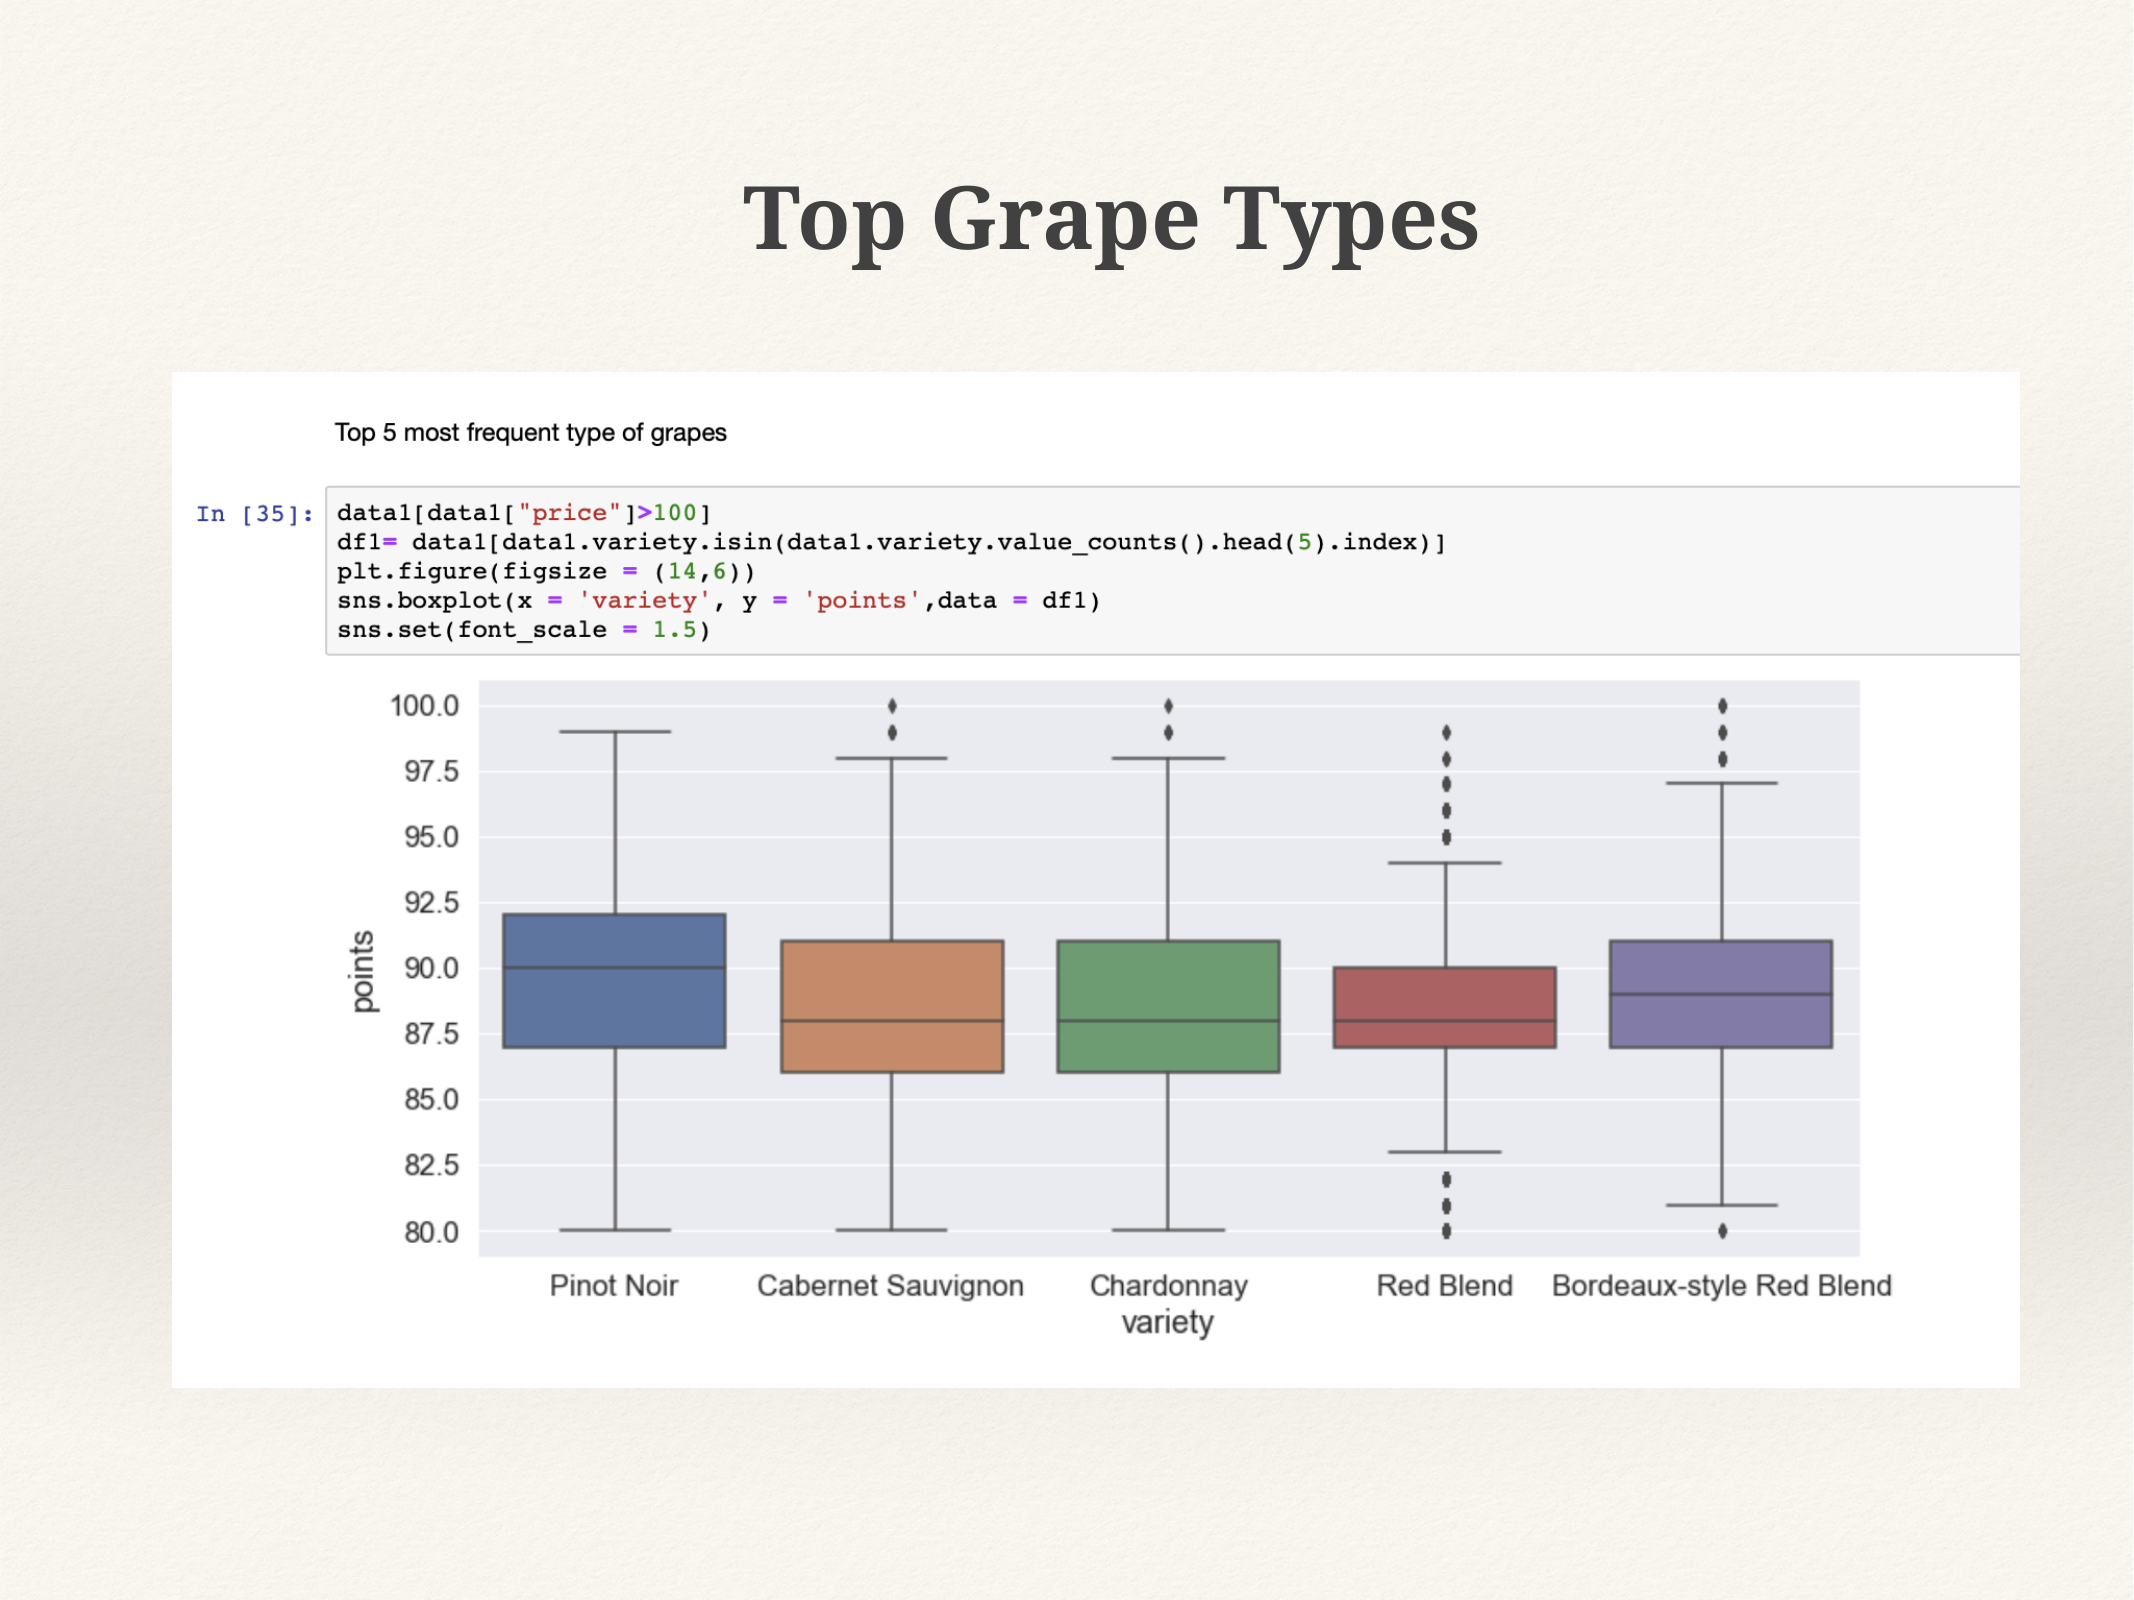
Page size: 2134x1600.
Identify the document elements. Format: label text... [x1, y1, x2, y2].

text_box Top Grape Types [735, 153, 1490, 276]
picture [0, 0, 2134, 1600]
